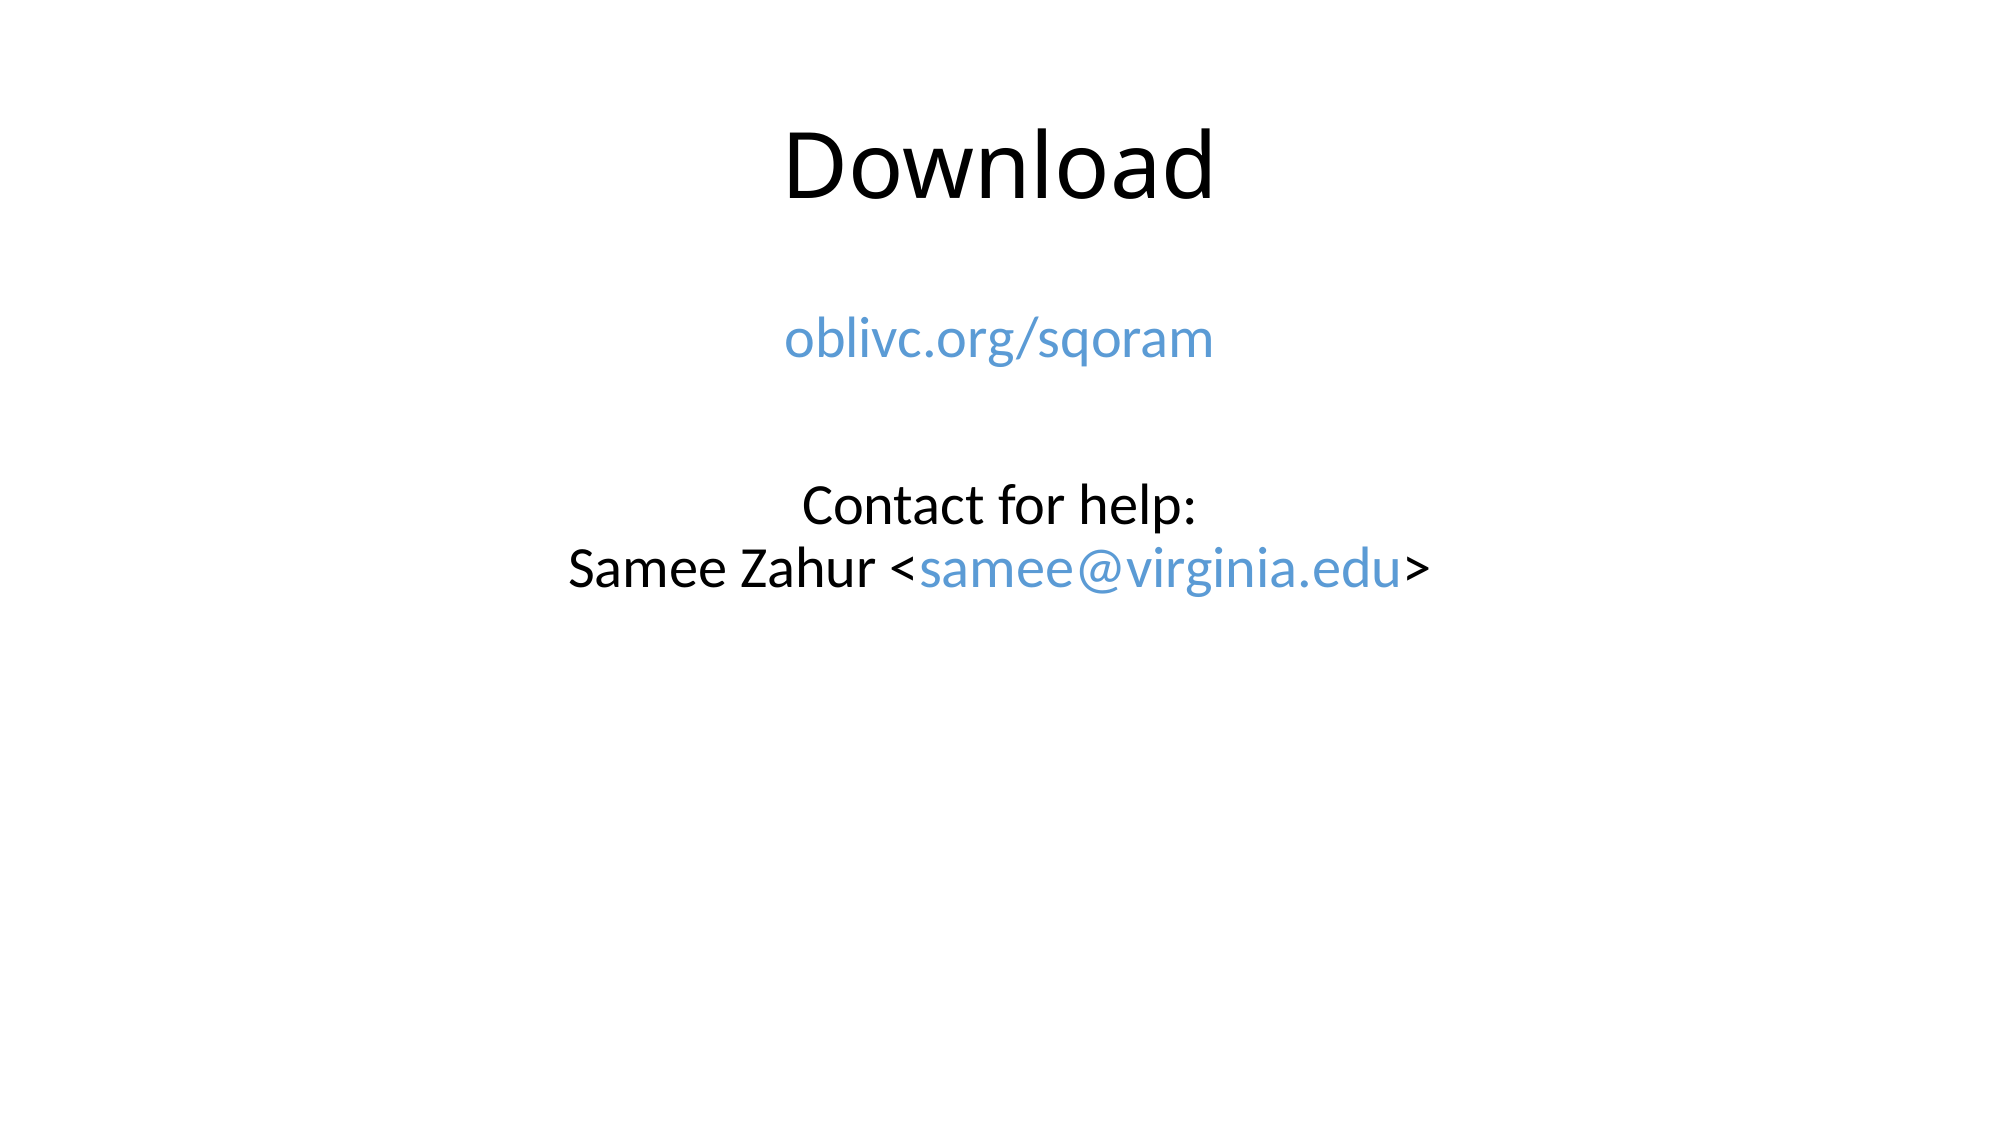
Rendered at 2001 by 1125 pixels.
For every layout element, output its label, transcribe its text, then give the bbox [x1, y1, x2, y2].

title Download [137, 59, 1863, 278]
list oblivc.org/sqoram Contact for help: Samee Zahur <samee@virginia.edu> [137, 299, 1863, 1014]
